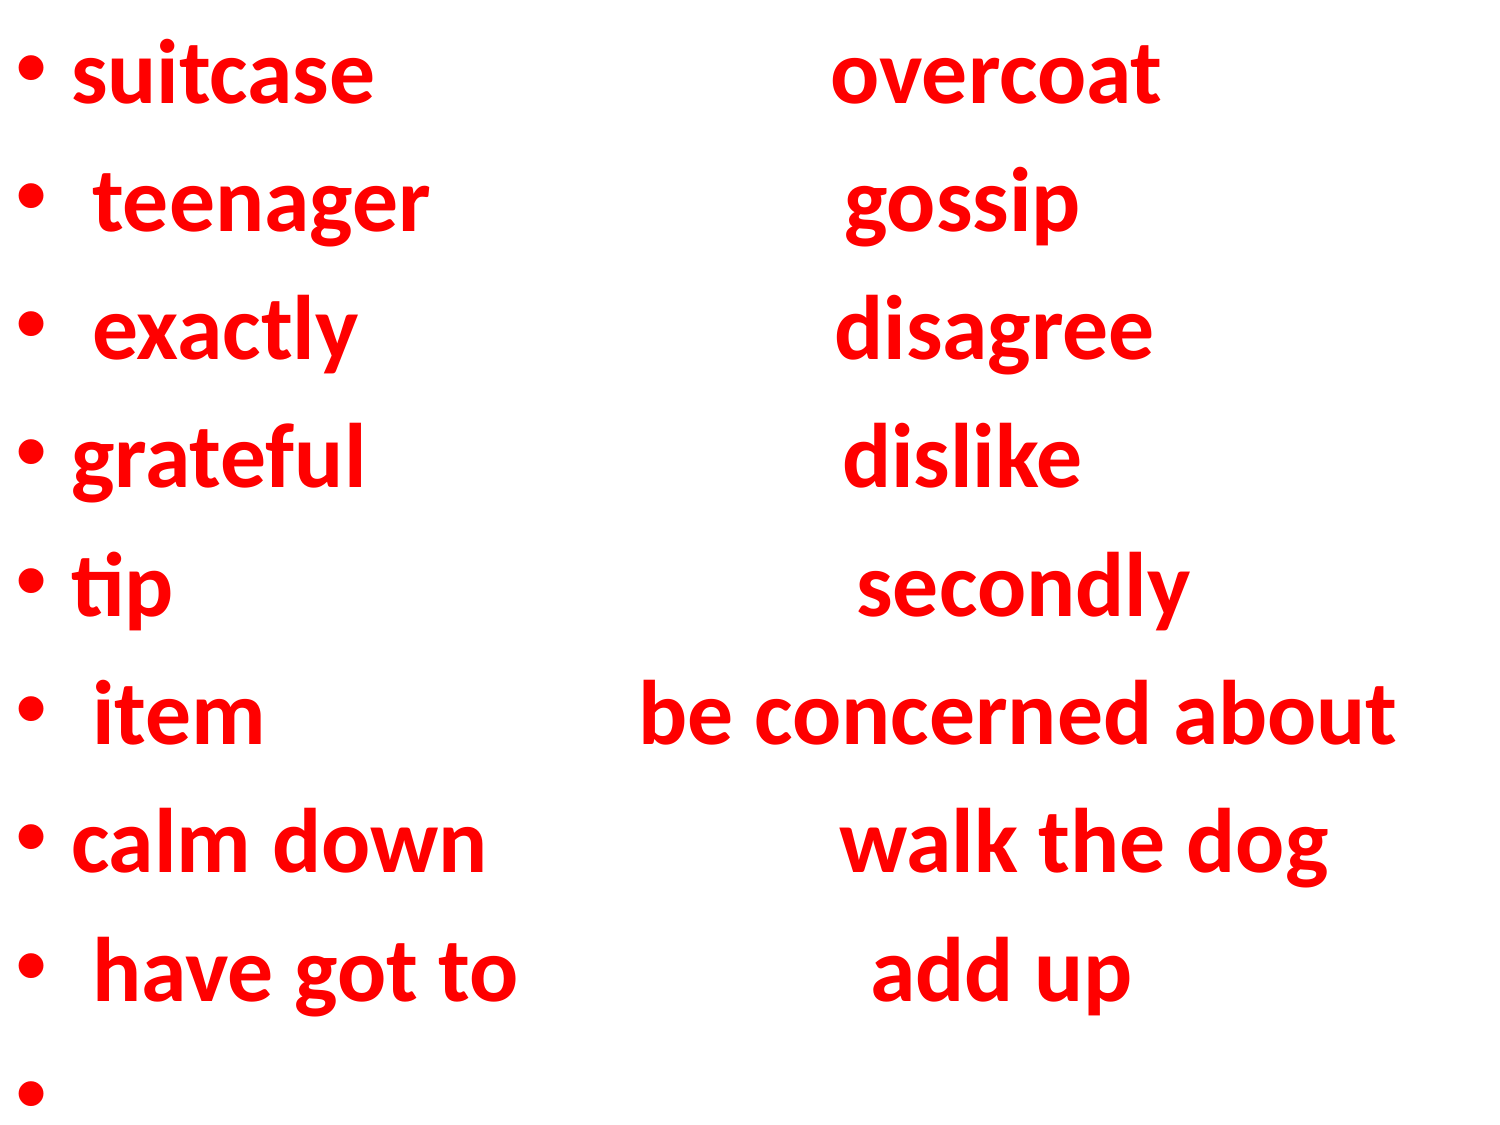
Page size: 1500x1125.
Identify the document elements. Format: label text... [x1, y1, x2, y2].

list suitcase overcoat teenager gossip exactly disagree grateful dislike tip secondly item be concerned about calm down walk the dog have got to add up [0, 3, 1483, 1125]
